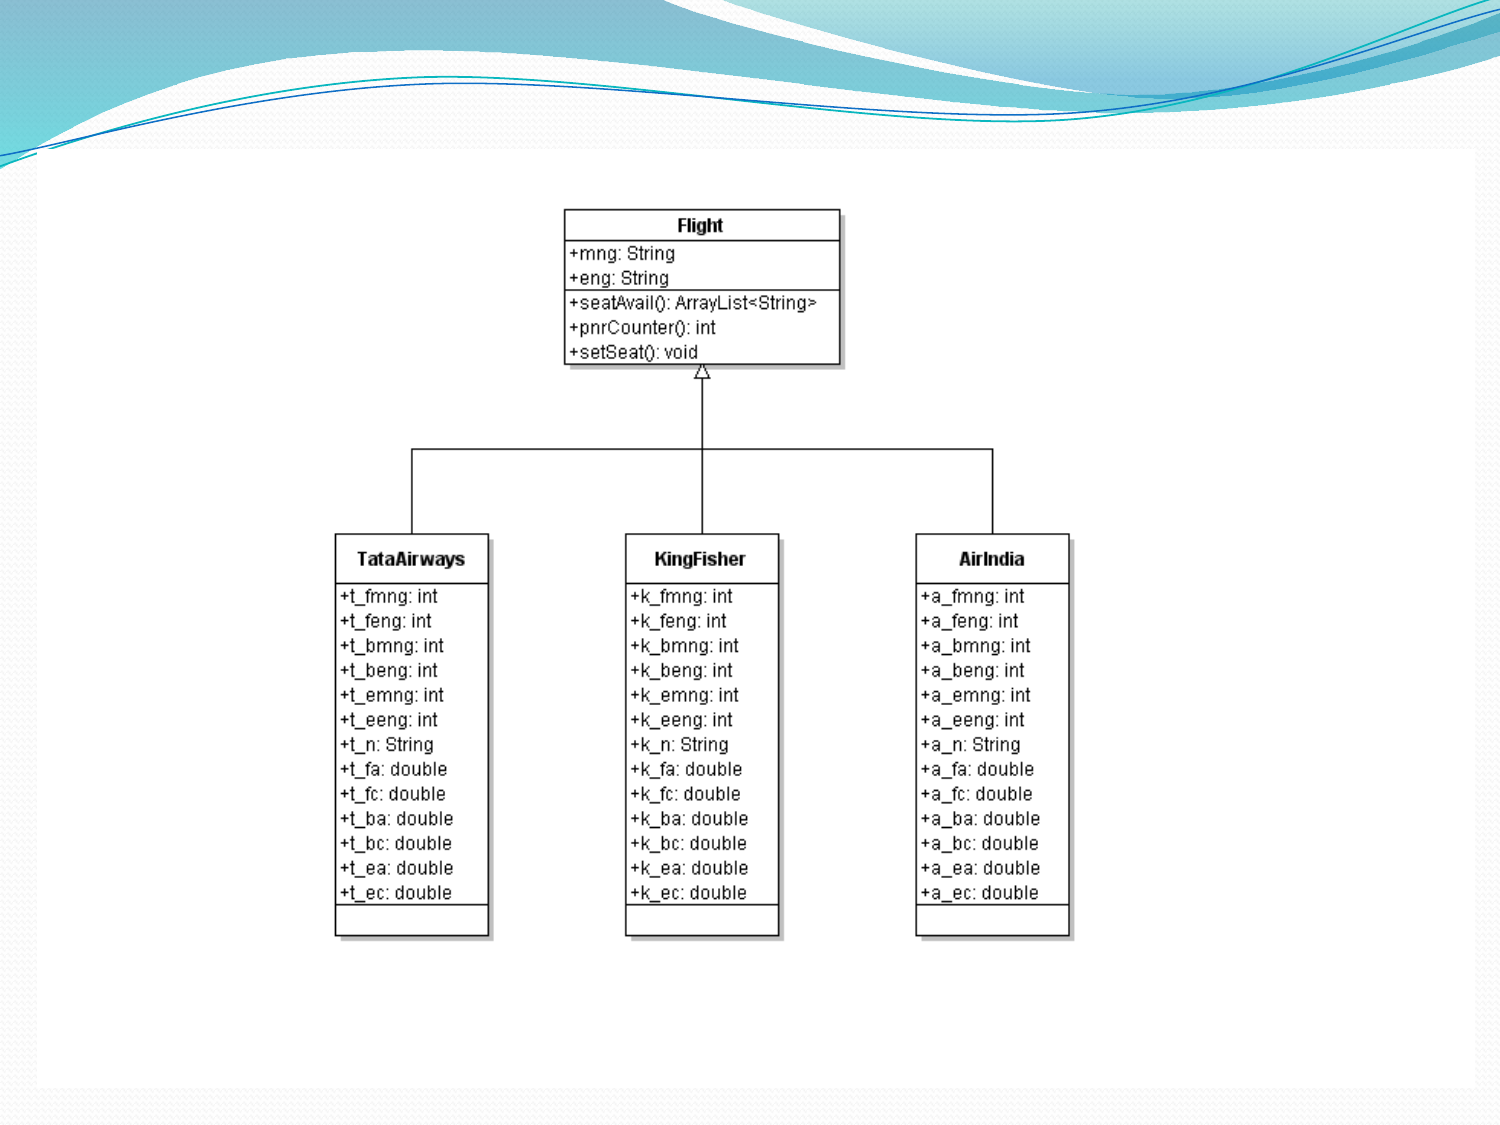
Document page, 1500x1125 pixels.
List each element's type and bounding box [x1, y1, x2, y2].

list [37, 149, 1476, 1088]
